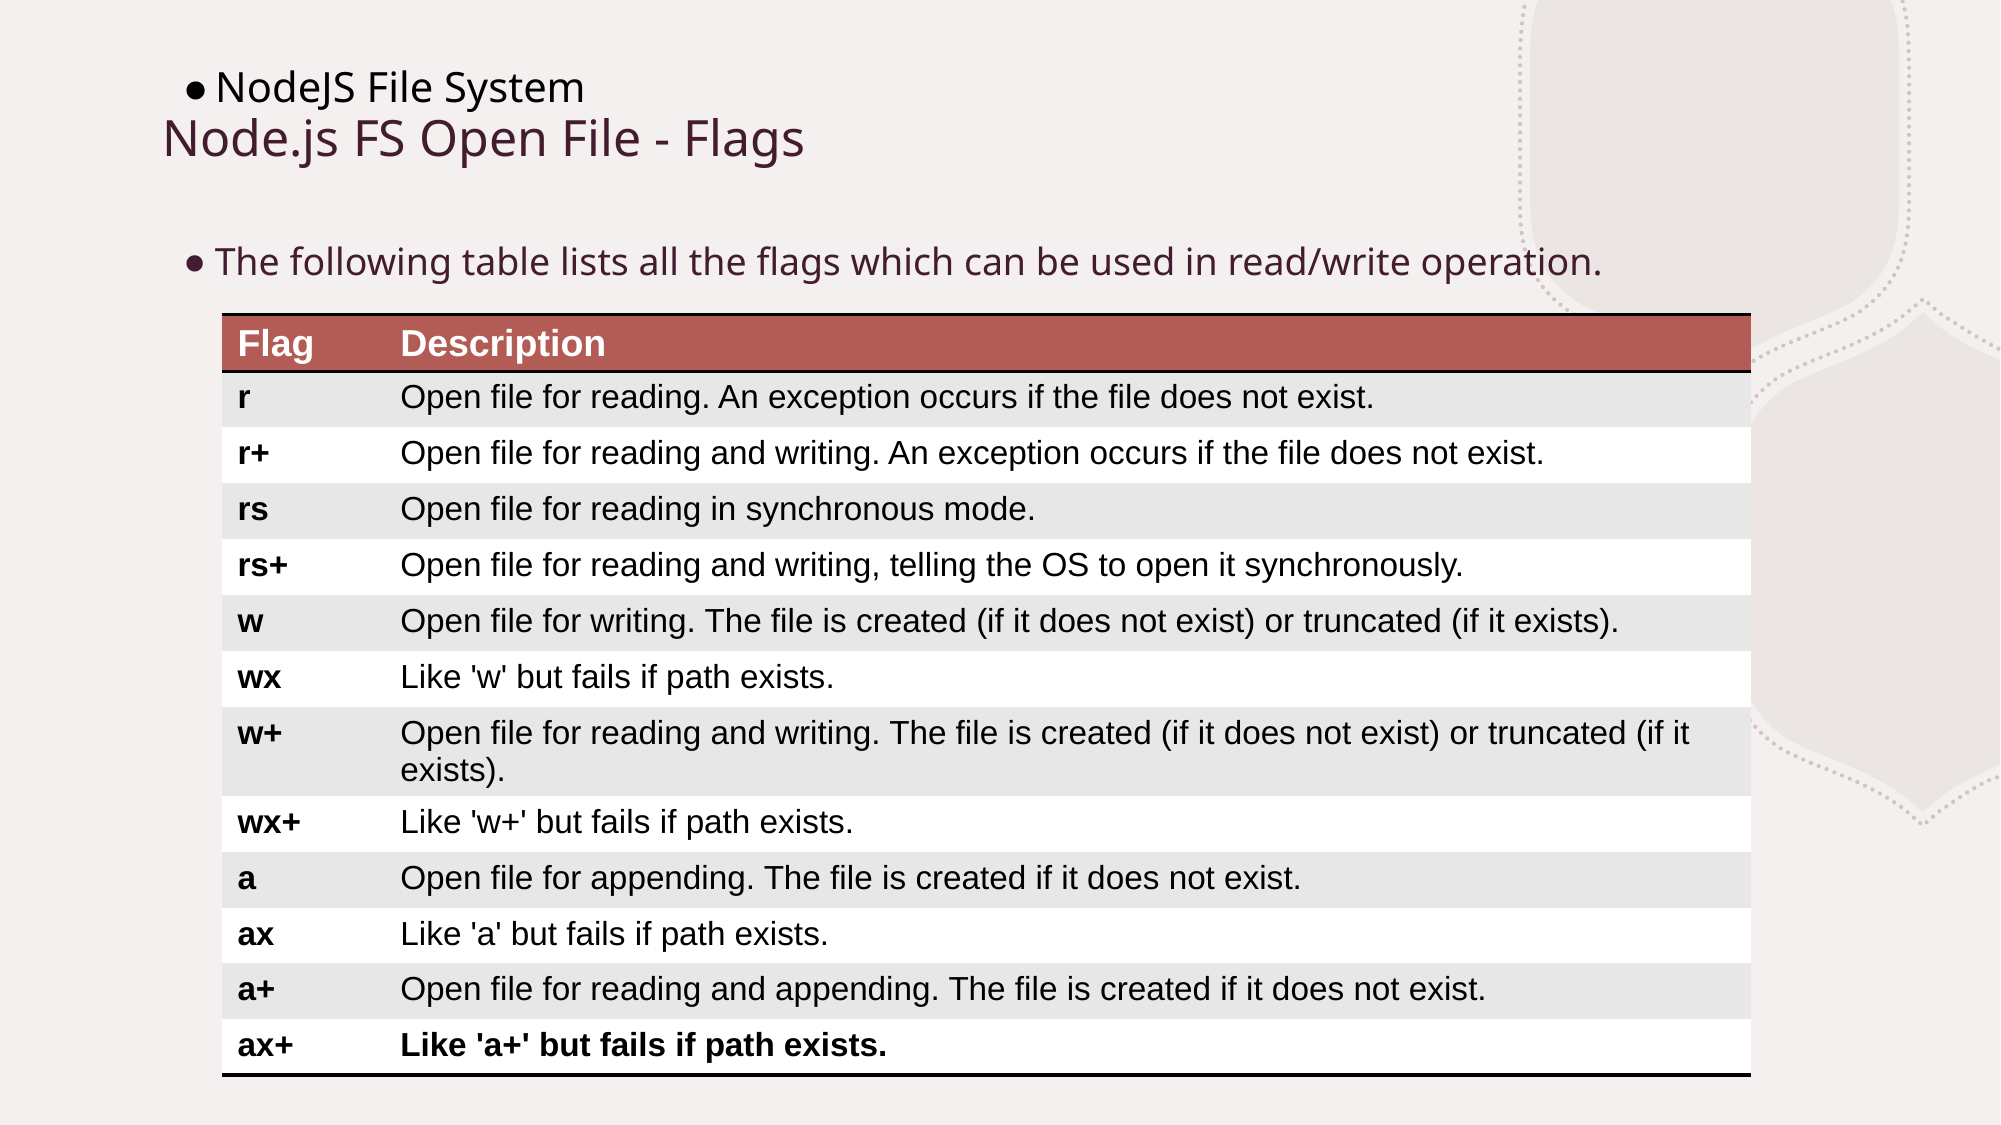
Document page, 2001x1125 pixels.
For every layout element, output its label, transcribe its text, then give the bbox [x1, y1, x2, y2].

table_cell a+ [222, 963, 385, 1019]
table_cell Open file for reading and appending. The file is created if it does not exist. [385, 963, 1751, 1019]
table_cell Open file for reading and writing. The file is created (if it does not exist) or truncated (if it exists). [385, 707, 1751, 796]
table_cell w+ [222, 707, 385, 796]
table_cell Open file for reading and writing, telling the OS to open it synchronously. [385, 539, 1751, 595]
table_cell Like 'w+' but fails if path exists. [385, 796, 1751, 852]
table_cell a [222, 852, 385, 908]
table_cell wx+ [222, 796, 385, 852]
table_cell ax+ [222, 1019, 385, 1073]
table_cell Open file for appending. The file is created if it does not exist. [385, 852, 1751, 908]
table_cell rs+ [222, 539, 385, 595]
table_cell rs [222, 483, 385, 539]
table_header Flag [222, 316, 385, 370]
list NodeJS File System [161, 48, 1953, 110]
table_cell Like 'a' but fails if path exists. [385, 908, 1751, 963]
table_cell Open file for reading in synchronous mode. [385, 483, 1751, 539]
table_cell Like 'a+' but fails if path exists. [385, 1019, 1751, 1073]
table_cell r [222, 373, 385, 427]
table_cell ax [222, 908, 385, 963]
table_cell r+ [222, 427, 385, 483]
title Node.js FS Open File - Flags [162, 105, 1954, 169]
table_cell Like 'w' but fails if path exists. [385, 651, 1751, 707]
list The following table lists all the flags which can be used in read/write operation. [162, 225, 1925, 923]
table_cell Open file for reading. An exception occurs if the file does not exist. [385, 373, 1751, 427]
table_cell Open file for writing. The file is created (if it does not exist) or truncated (if it exists). [385, 595, 1751, 651]
table_cell w [222, 595, 385, 651]
table_header Description [385, 316, 1751, 370]
table_cell Open file for reading and writing. An exception occurs if the file does not exist. [385, 427, 1751, 483]
table_cell wx [222, 651, 385, 707]
